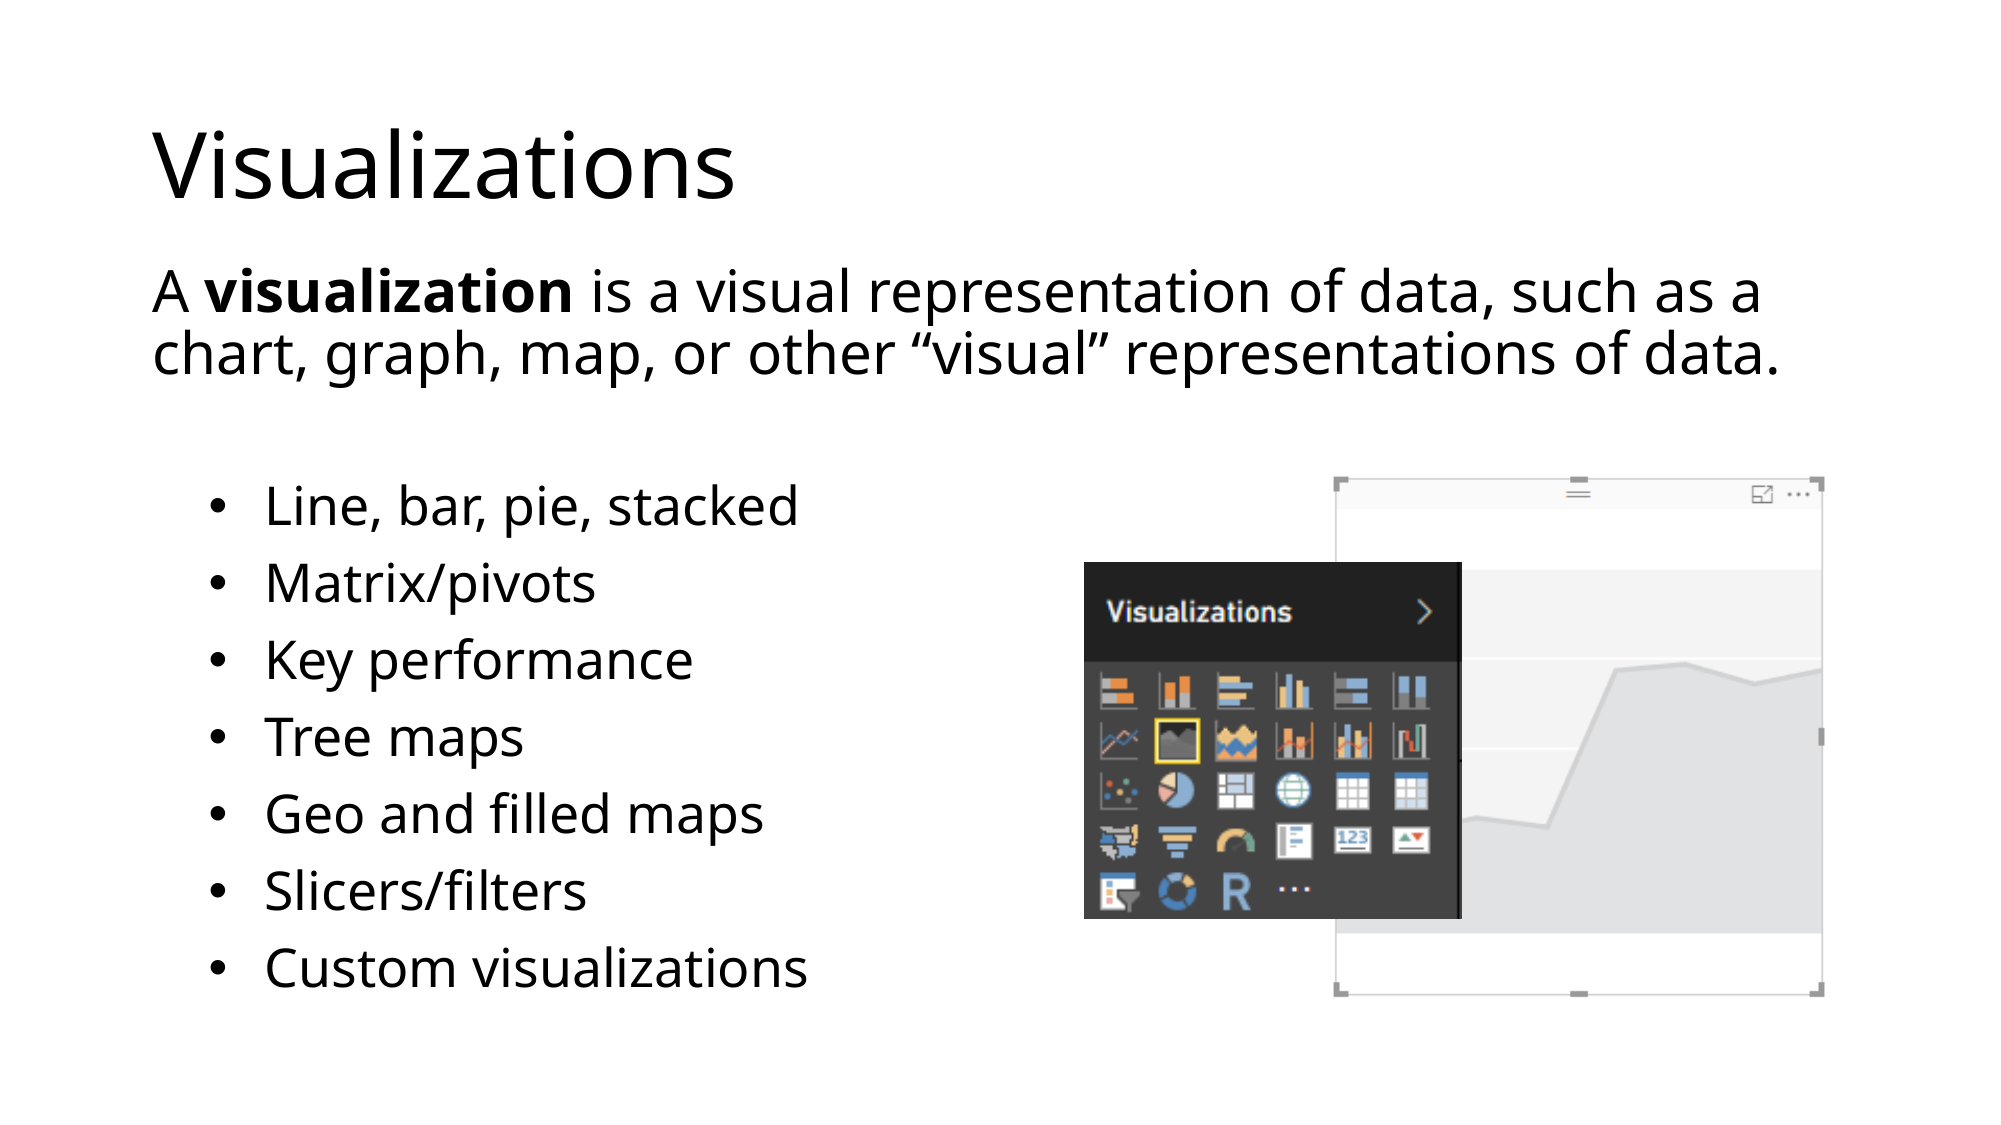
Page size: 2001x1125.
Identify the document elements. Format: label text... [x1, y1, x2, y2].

list Line, bar, pie, stacked Matrix/pivots Key performance Tree maps Geo and filled maps Slicers/filters Custom visualizations [137, 471, 956, 1009]
text_box A visualization is a visual representation of data, such as a chart, graph, map, or other “visual” representations of data. [137, 254, 1863, 417]
title Visualizations [137, 59, 1863, 254]
picture [1084, 471, 1838, 1009]
